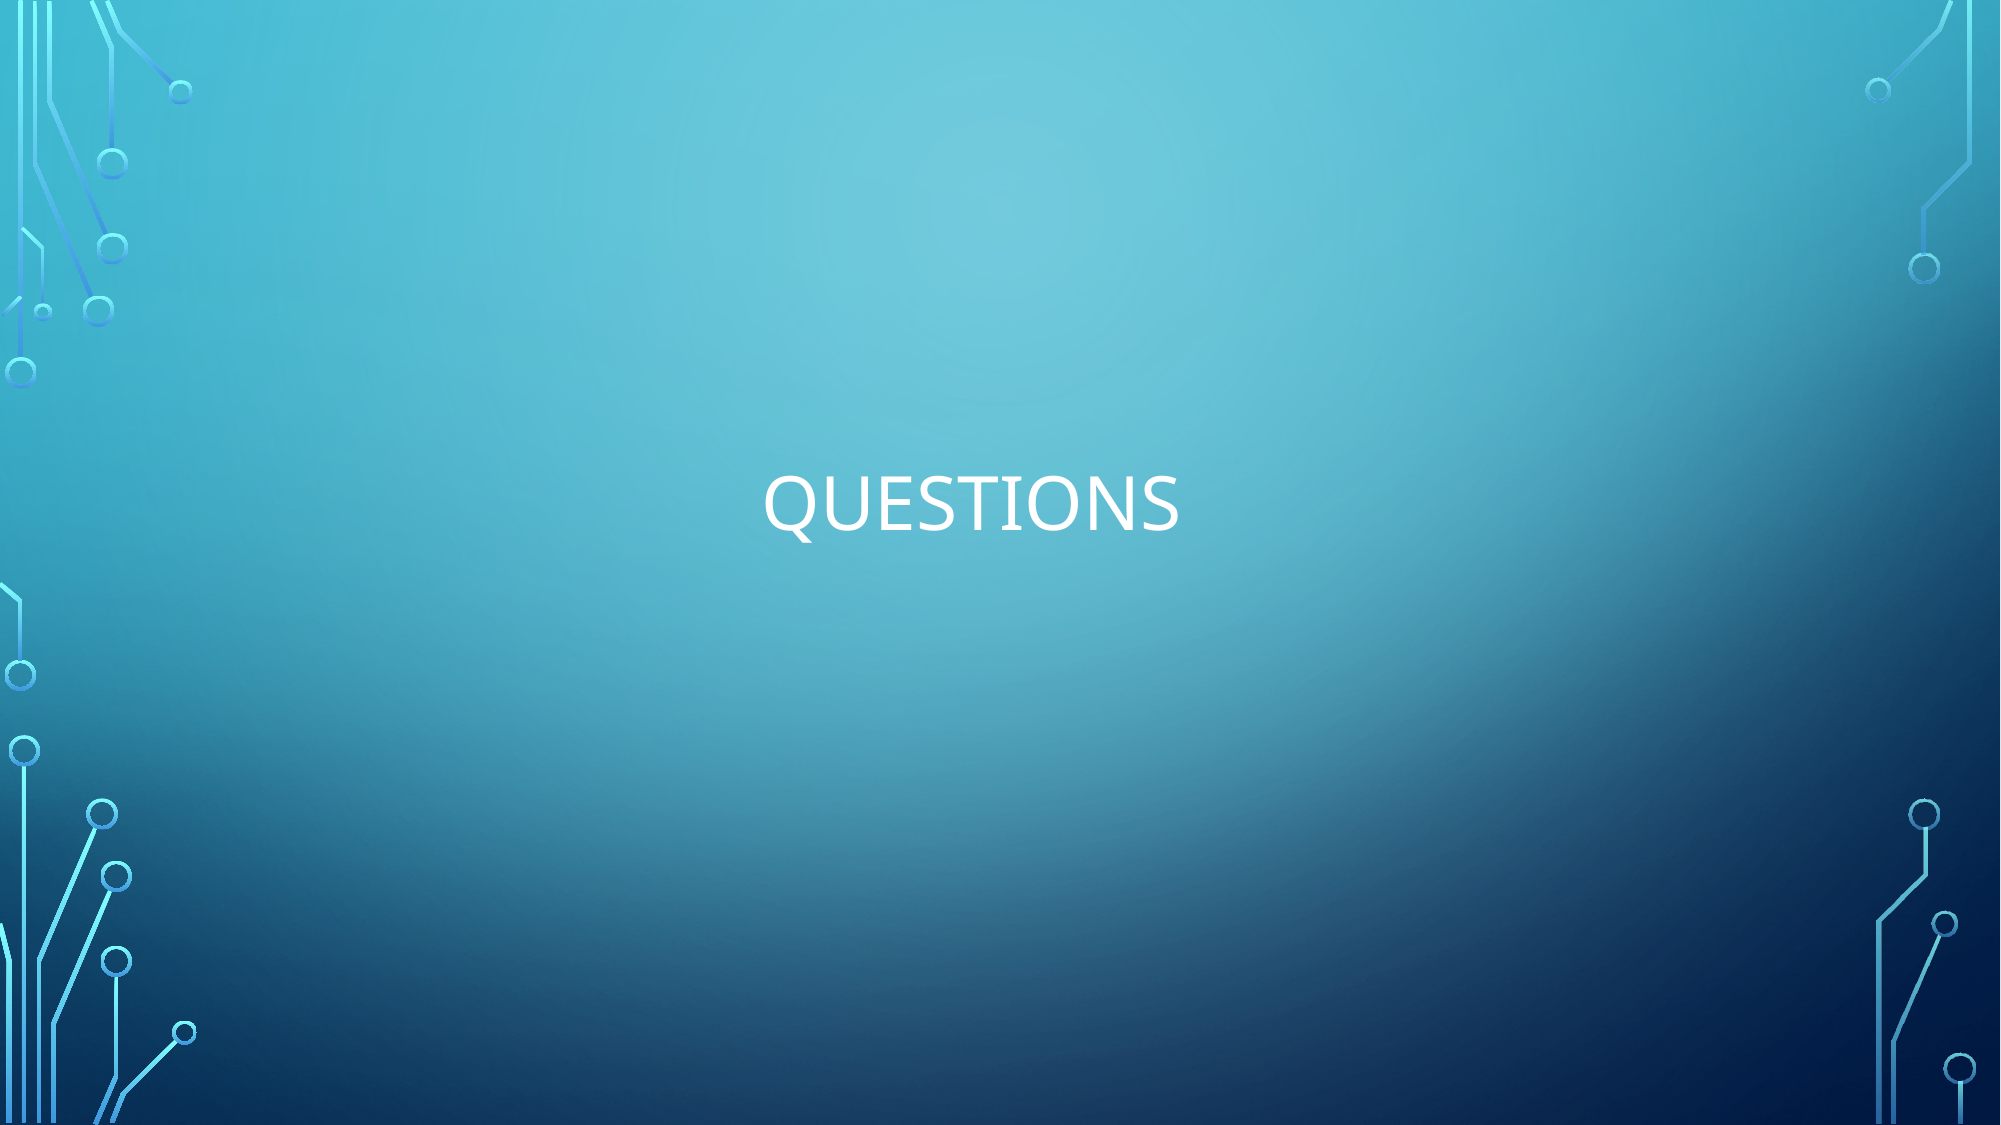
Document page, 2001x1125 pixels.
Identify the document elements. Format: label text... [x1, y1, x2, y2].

title Questions [159, 384, 1785, 627]
